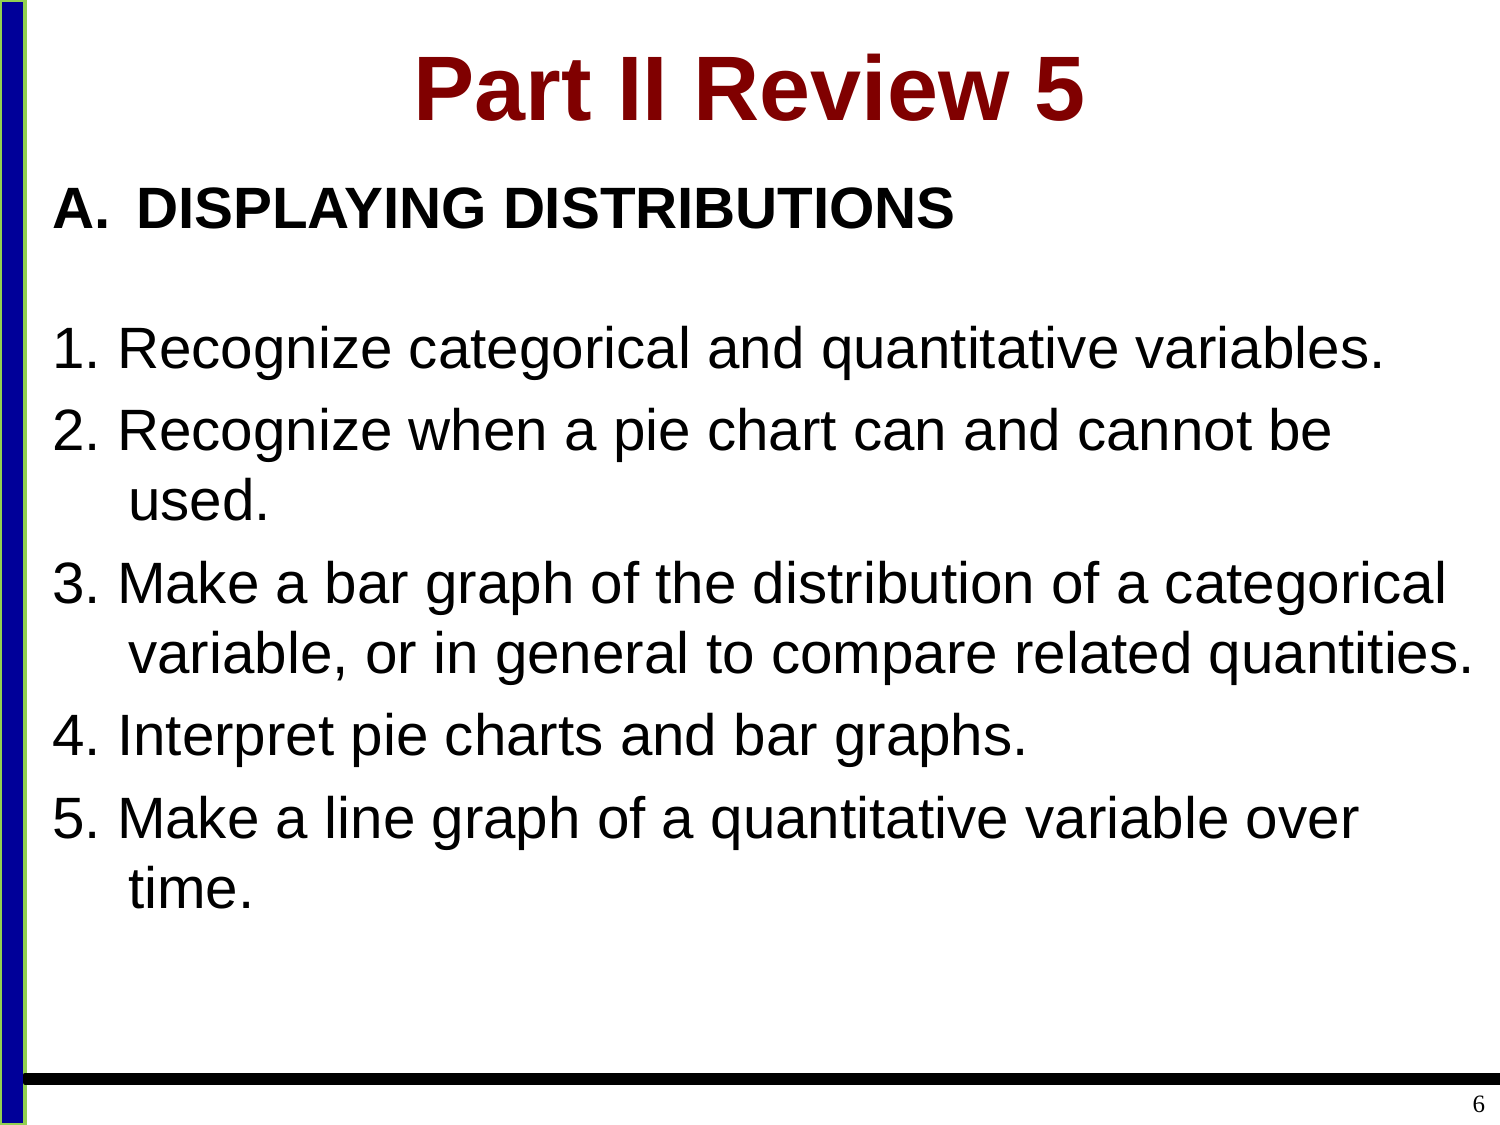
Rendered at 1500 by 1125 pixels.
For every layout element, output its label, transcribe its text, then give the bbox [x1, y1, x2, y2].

title Part II Review 5 [74, 44, 1426, 162]
text_box DISPLAYING DISTRIBUTIONS 1. Recognize categorical and quantitative variables. 2. Recognize when a pie chart can and cannot be used. 3. Make a bar graph of the distribution of a categorical variable, or in general to compare related quantities. 4. Interpret pie charts and bar graphs. 5. Make a line graph of a quantitative variable over time. [37, 162, 1500, 1010]
